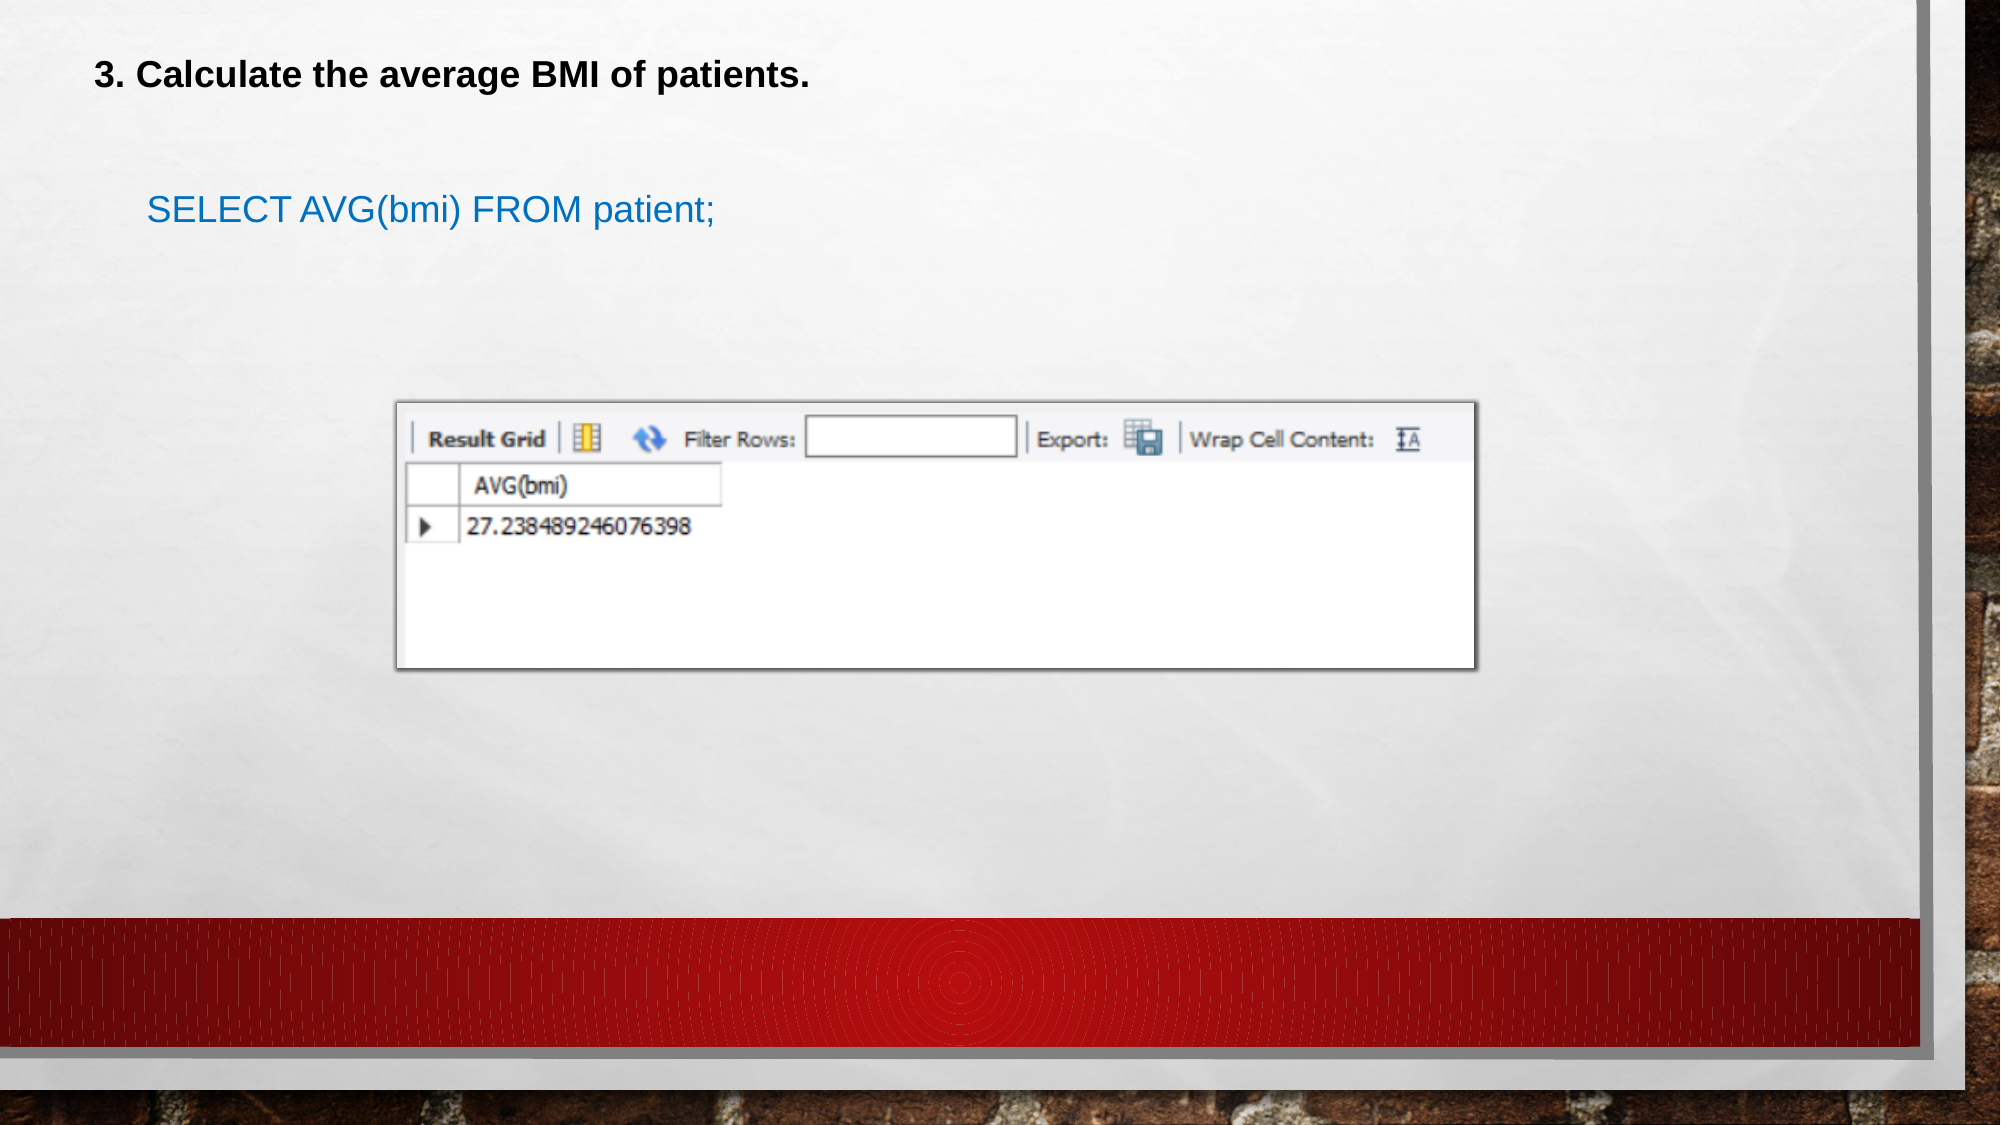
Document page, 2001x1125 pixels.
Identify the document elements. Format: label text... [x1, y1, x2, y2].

picture [0, 0, 2000, 1125]
text_box 3. Calculate the average BMI of patients. SELECT AVG(bmi) FROM patient; [79, 42, 1783, 238]
picture [397, 403, 1474, 668]
